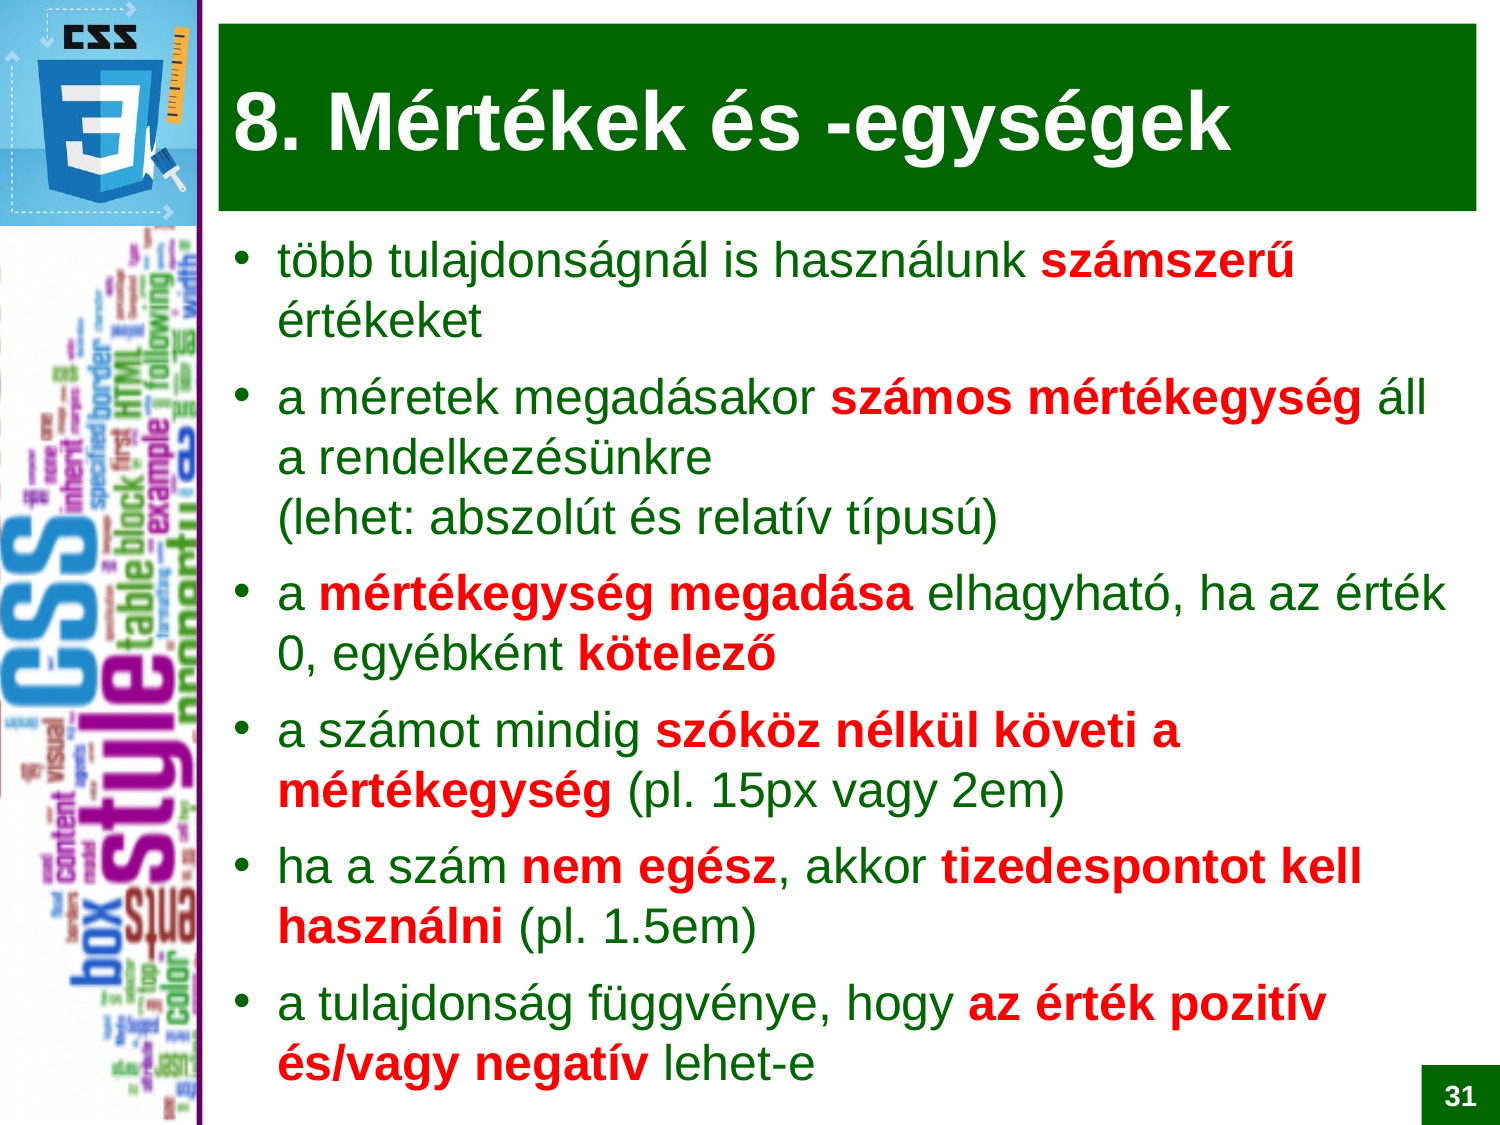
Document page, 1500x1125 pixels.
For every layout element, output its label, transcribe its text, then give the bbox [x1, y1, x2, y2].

title 8. Mértékek és -egységek [218, 23, 1477, 212]
picture [0, 0, 197, 1125]
list több tulajdonságnál is használunk számszerű értékeket a méretek megadásakor számos mértékegység áll a rendelkezésünkre (lehet: abszolút és relatív típusú) a mértékegység megadása elhagyható, ha az érték 0, egyébként kötelező a számot mindig szóköz nélkül követi a mértékegység (pl. 15px vagy 2em) ha a szám nem egész, akkor tizedespontot kell használni (pl. 1.5em) a tulajdonság függvénye, hogy az érték pozitív és/vagy negatív lehet-e [218, 219, 1483, 1106]
slide_number 31 [1421, 1065, 1500, 1125]
